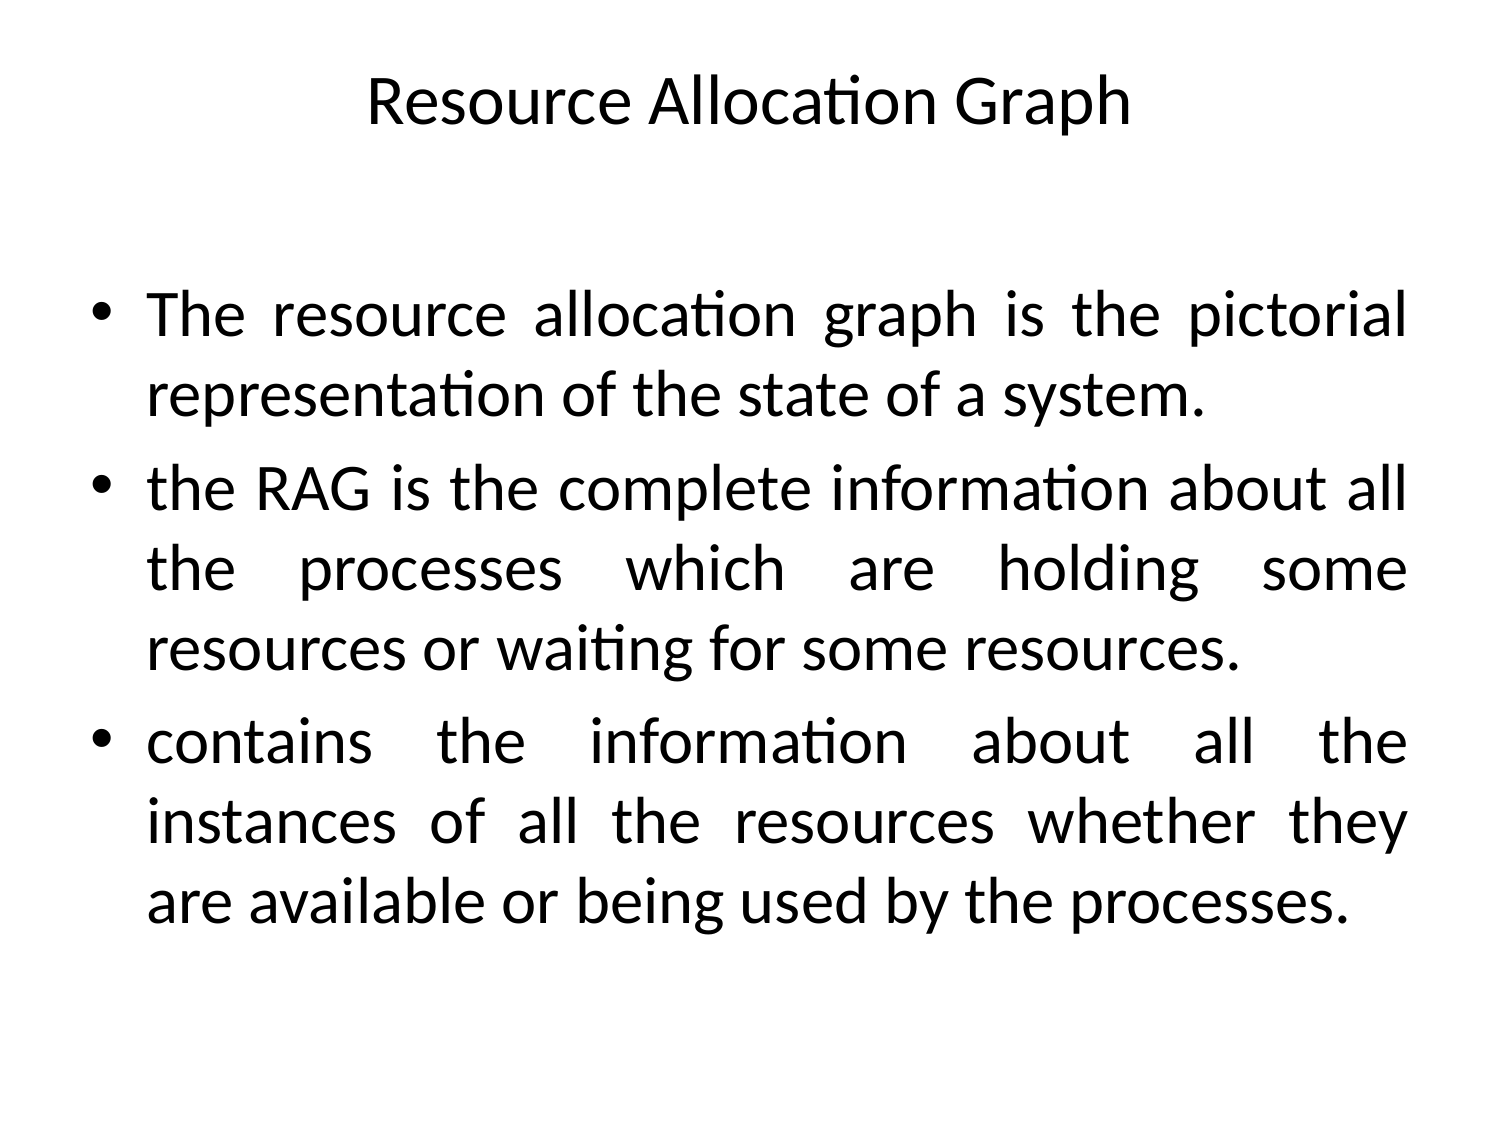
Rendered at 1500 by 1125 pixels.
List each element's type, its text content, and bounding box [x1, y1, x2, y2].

list The resource allocation graph is the pictorial representation of the state of a system. the RAG is the complete information about all the processes which are holding some resources or waiting for some resources. contains the information about all the instances of all the resources whether they are available or being used by the processes. [75, 262, 1425, 1005]
title Resource Allocation Graph [75, 45, 1425, 233]
